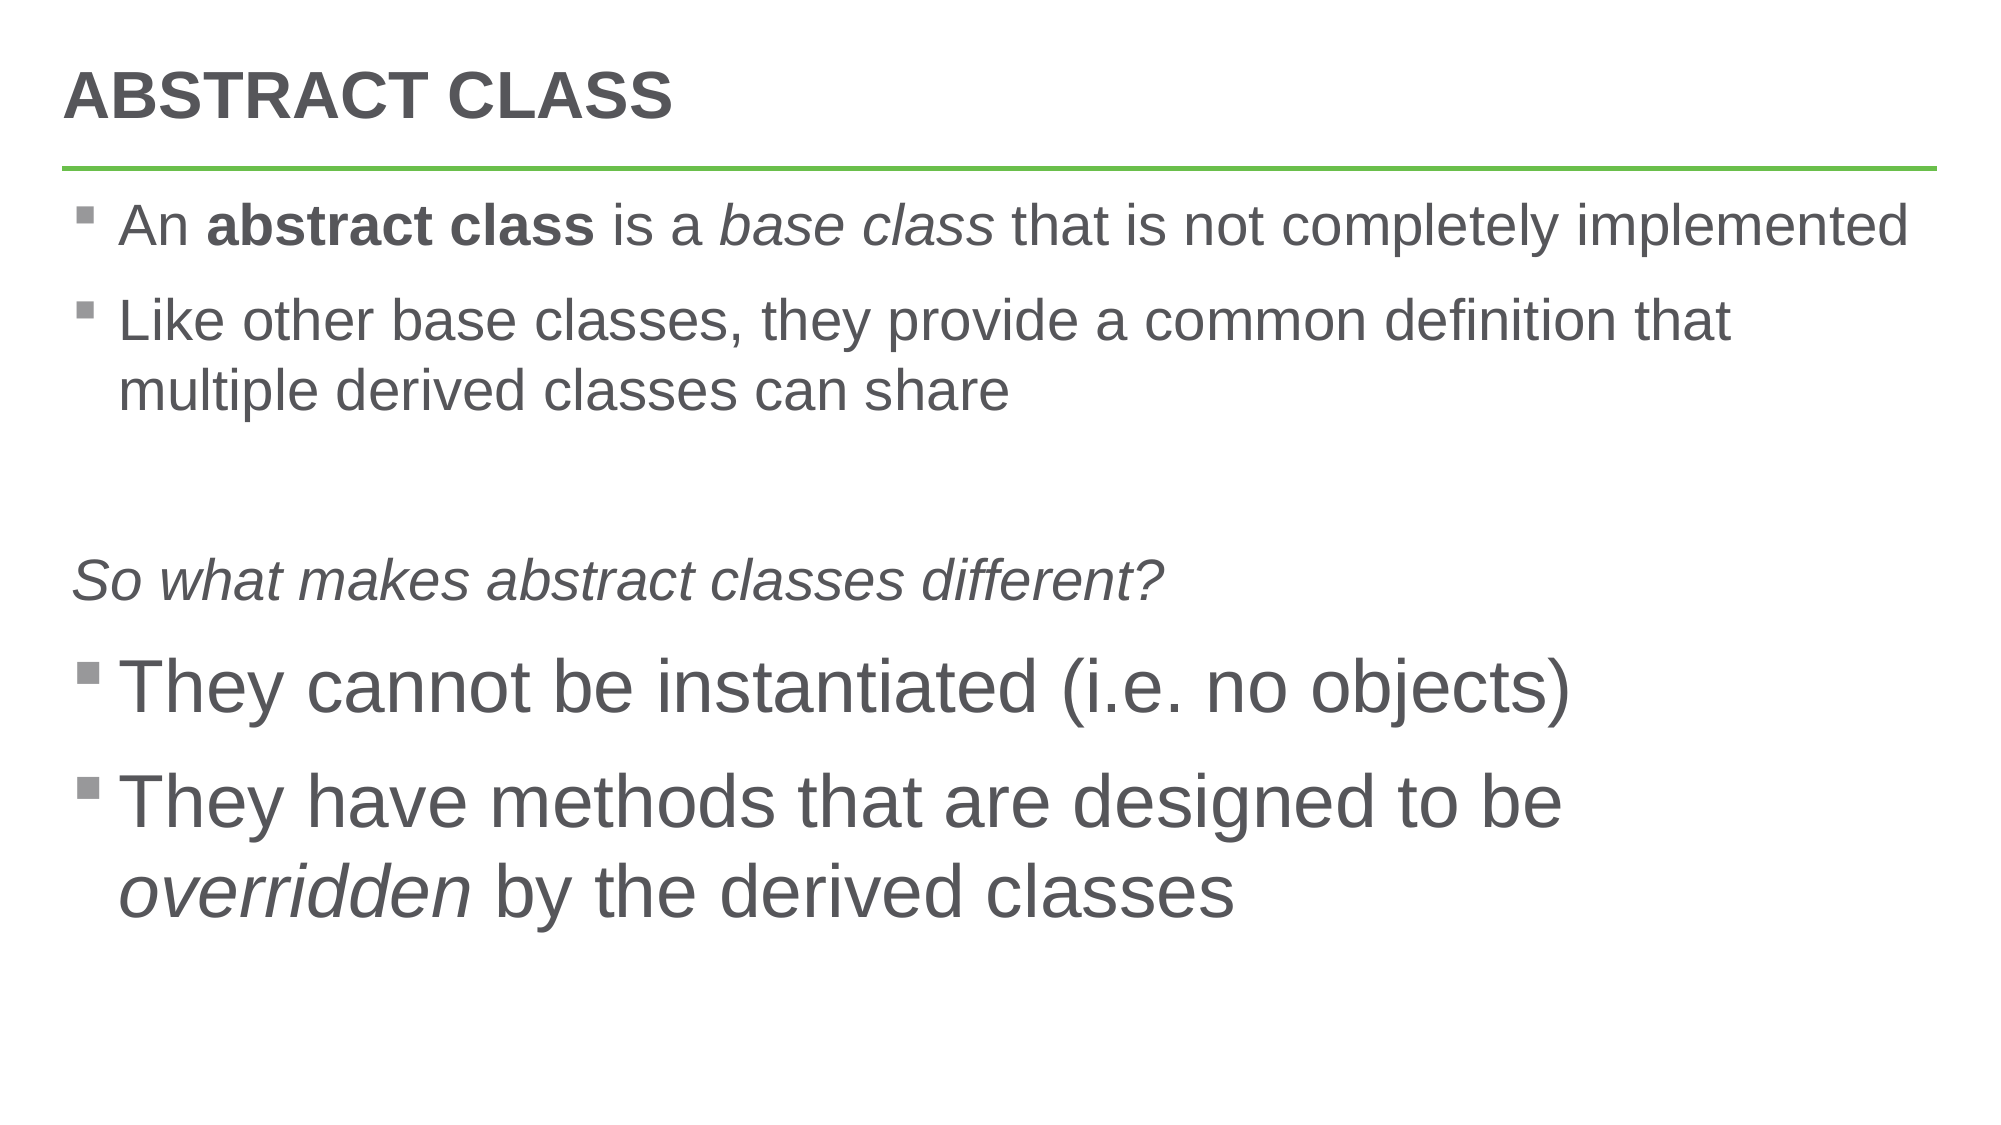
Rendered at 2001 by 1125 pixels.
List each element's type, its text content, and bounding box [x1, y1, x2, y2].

list An abstract class is a base class that is not completely implemented Like other base classes, they provide a common definition that multiple derived classes can share So what makes abstract classes different? They cannot be instantiated (i.e. no objects) They have methods that are designed to be overridden by the derived classes [62, 187, 1938, 1050]
title Abstract Class [62, 37, 1938, 150]
